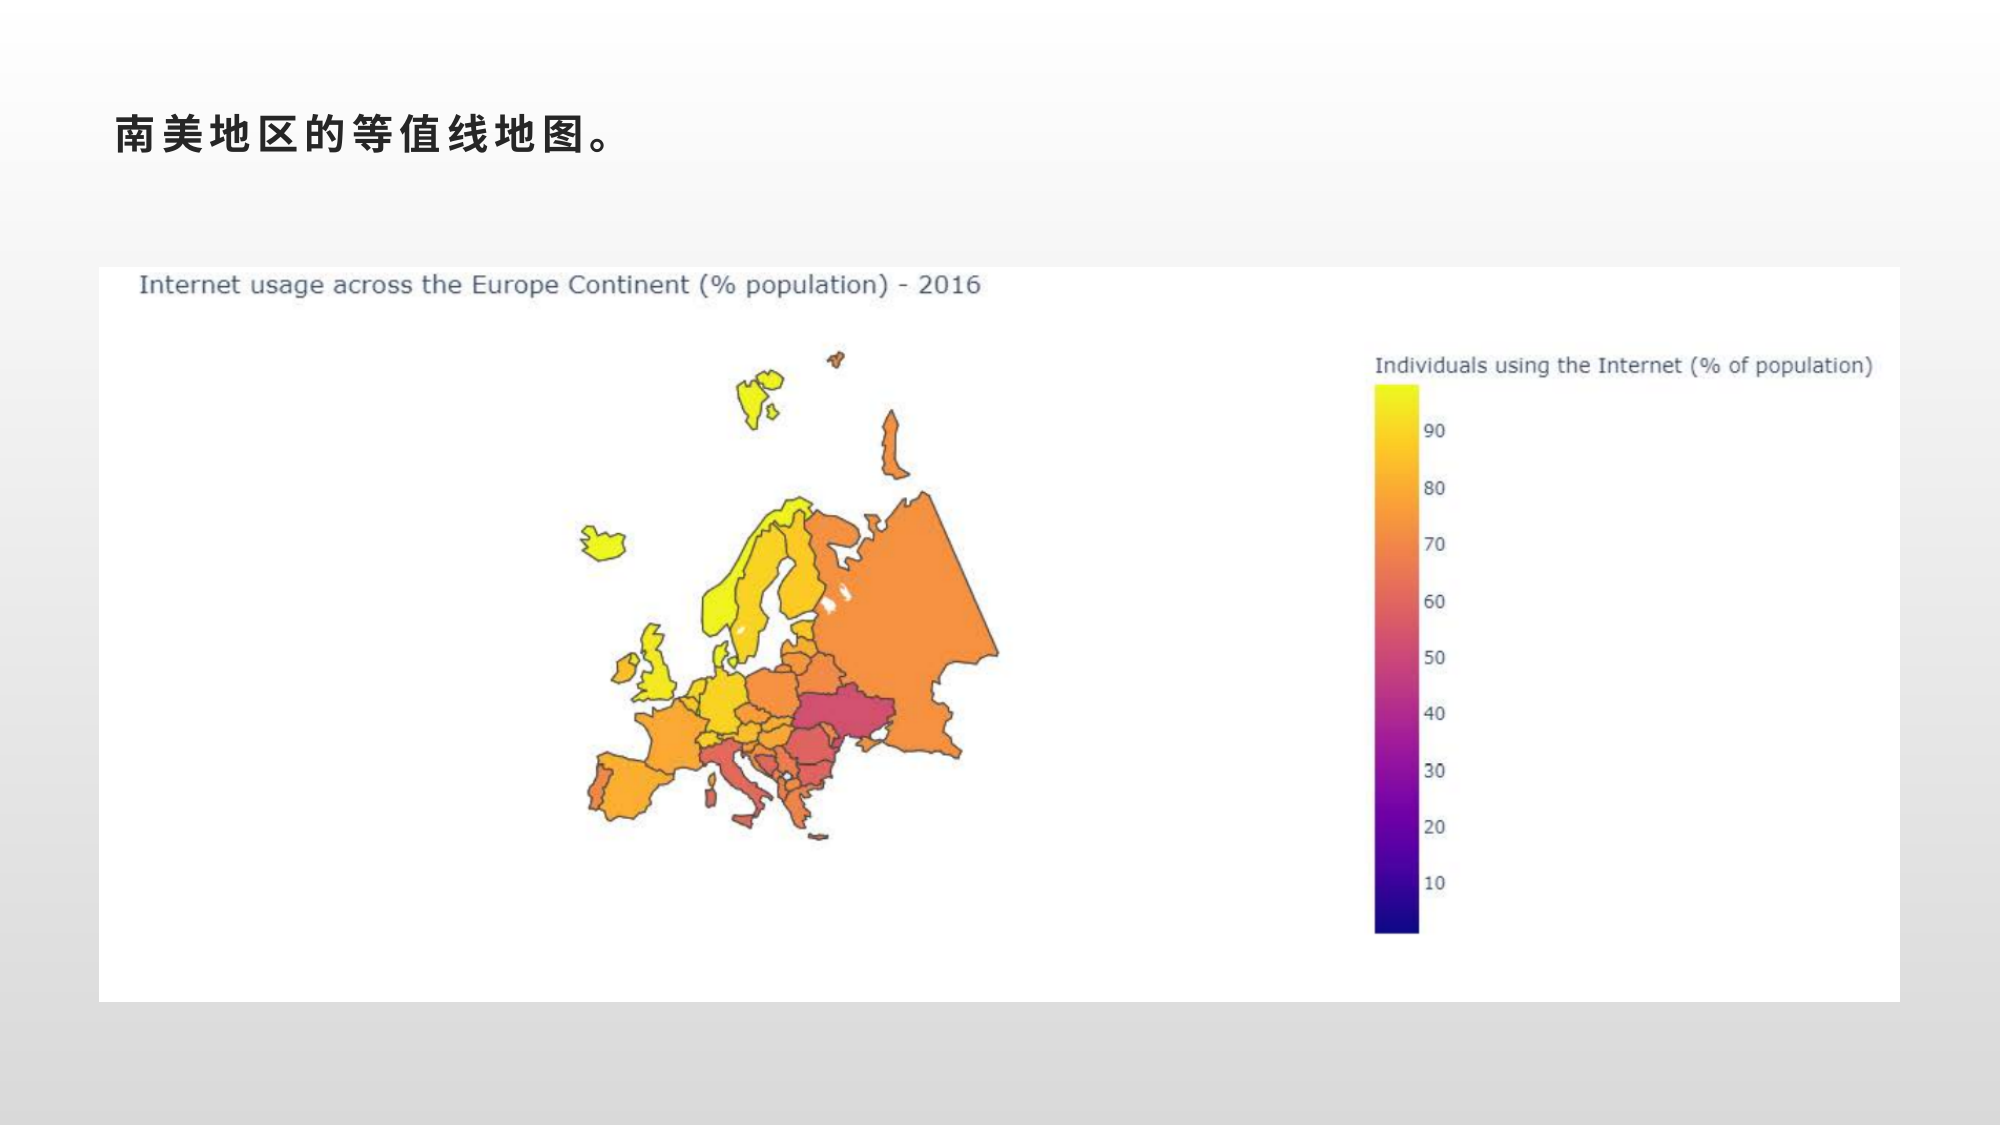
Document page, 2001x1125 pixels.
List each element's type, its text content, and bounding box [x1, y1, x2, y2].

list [99, 267, 1900, 1002]
title 南美地区的等值线地图。 [99, 99, 1900, 216]
